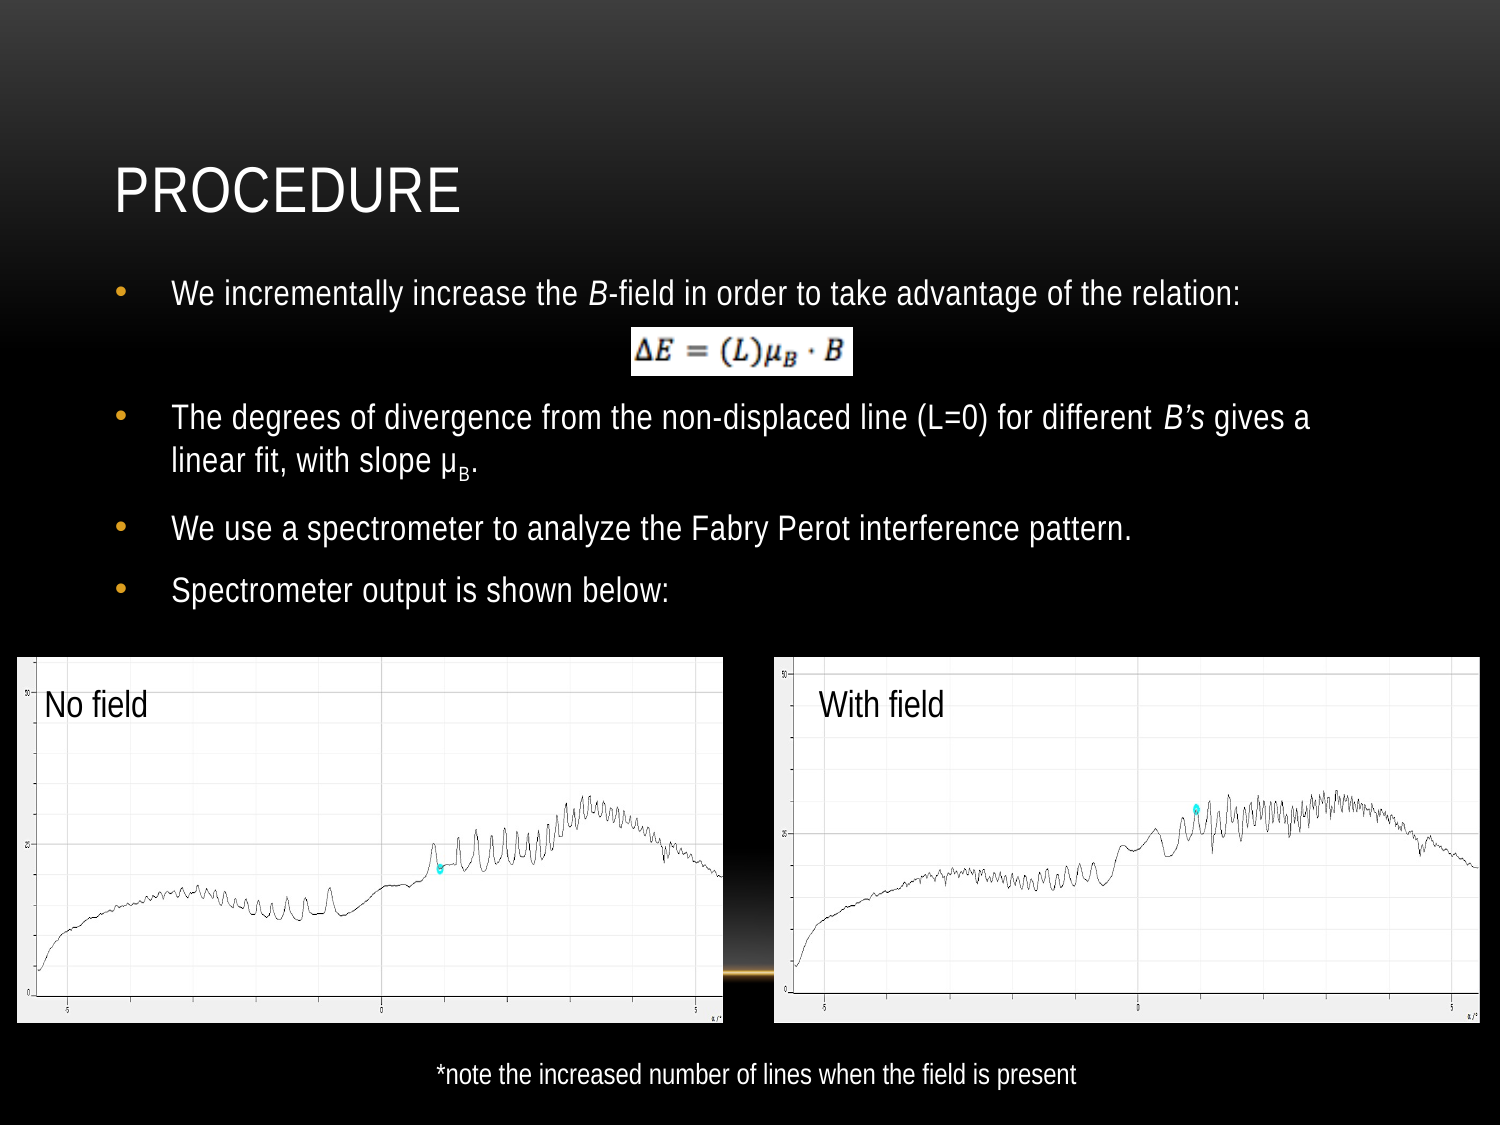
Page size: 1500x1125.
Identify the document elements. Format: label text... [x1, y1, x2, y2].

text_box *note the increased number of lines when the field is present [316, 1047, 1198, 1098]
list We incrementally increase the B-field in order to take advantage of the relation: The degrees of divergence from the non-displaced line (L=0) for different B’s gives a linear fit, with slope μB. We use a spectrometer to analyze the Fabry Perot interference pattern. Spectrometer output is shown below: [99, 262, 1400, 938]
picture [0, 0, 1500, 1125]
title Procedure [99, 45, 1400, 233]
